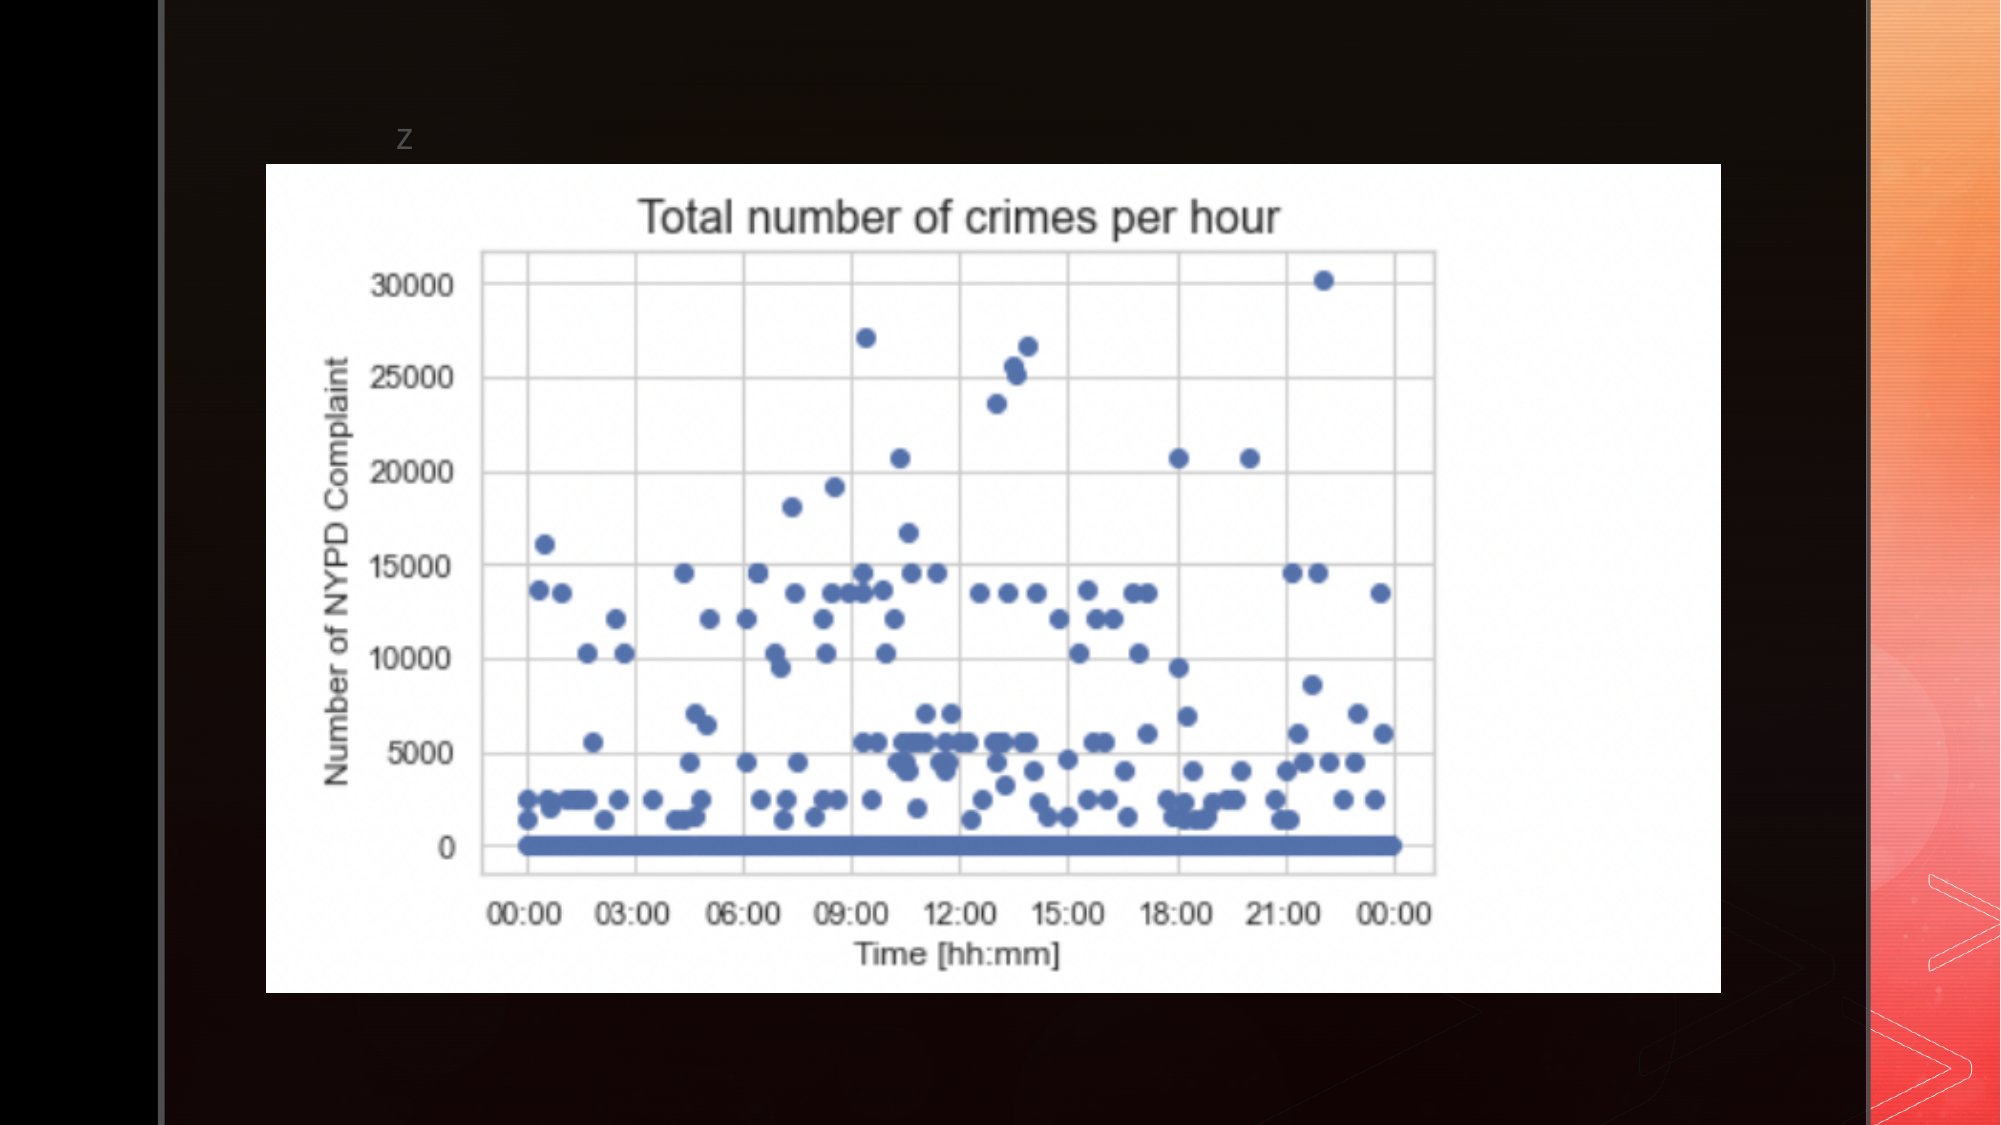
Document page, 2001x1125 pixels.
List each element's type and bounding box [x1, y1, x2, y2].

picture [1871, 0, 2001, 1125]
picture [265, 163, 1721, 993]
